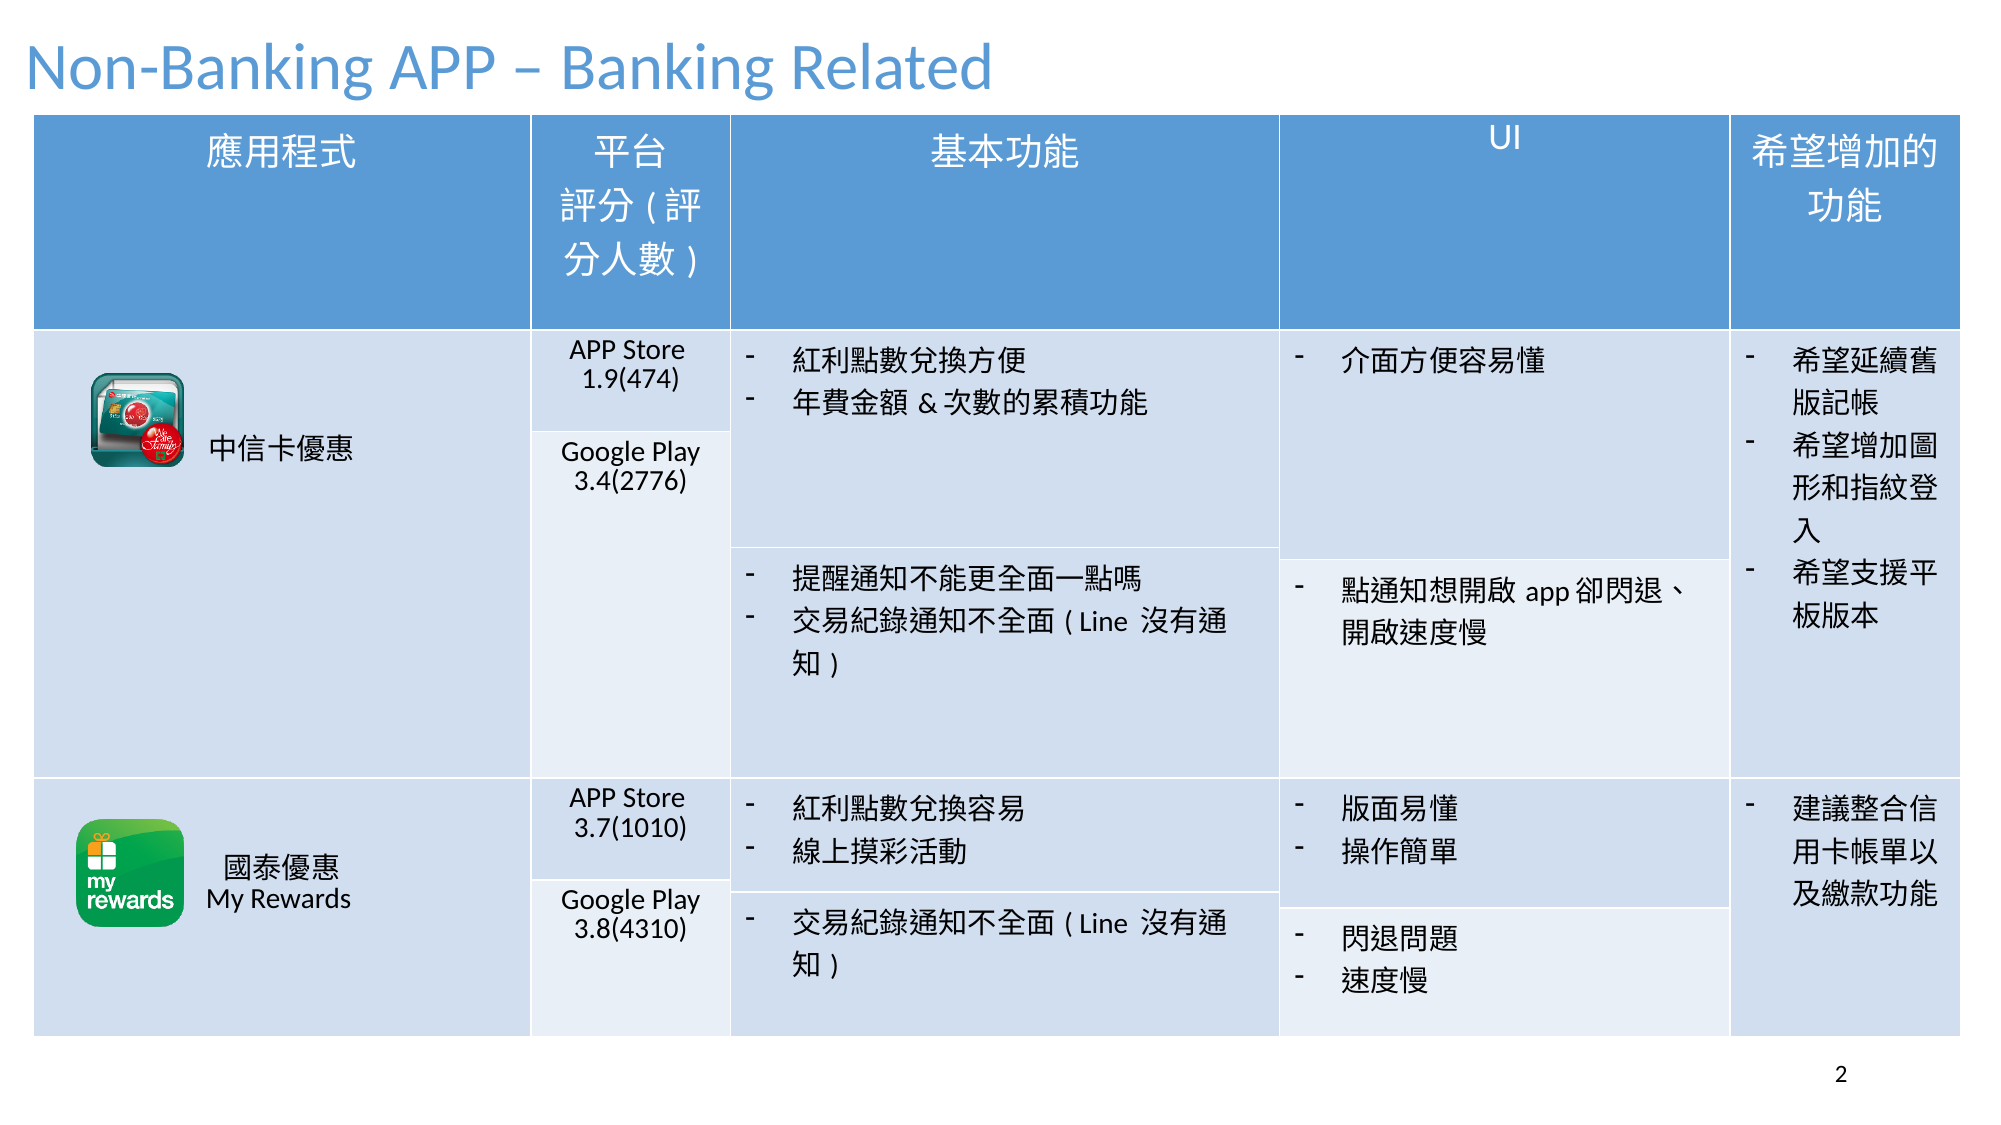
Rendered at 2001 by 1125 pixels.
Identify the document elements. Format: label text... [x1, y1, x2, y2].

table_cell Google Play 3.8(4310) [532, 881, 730, 1036]
table_cell 提醒通知不能更全面一點嗎 交易紀錄通知不全面( Line 沒有通知) [731, 548, 1279, 777]
table_cell 閃退問題 速度慢 [1280, 909, 1729, 1036]
picture [90, 373, 184, 467]
table_cell 版面易懂 操作簡單 [1280, 779, 1729, 907]
table_header 平台 評分(評分人數) [532, 115, 730, 329]
table_header 基本功能 [731, 115, 1279, 329]
table_cell 中信卡優惠 [34, 331, 530, 777]
table_cell APP Store 1.9(474) [532, 331, 730, 431]
table_header 希望增加的功能 [1731, 115, 1960, 329]
title Non-Banking APP – Banking Related [10, 21, 1917, 115]
picture [76, 819, 184, 927]
slide_number 2 [1412, 1042, 1863, 1103]
table_cell 紅利點數兌換方便 年費金額&次數的累積功能 [731, 331, 1279, 547]
table_header UI [1280, 115, 1729, 329]
table_cell 希望延續舊版記帳 希望增加圖形和指紋登入 希望支援平板版本 [1731, 331, 1960, 777]
table_cell 交易紀錄通知不全面( Line 沒有通知) [731, 893, 1279, 1036]
table_cell 建議整合信用卡帳單以及繳款功能 [1731, 779, 1960, 1036]
table_cell 國泰優惠 My Rewards [34, 779, 530, 1036]
table_cell 紅利點數兌換容易 線上摸彩活動 [731, 779, 1279, 891]
table_cell Google Play 3.4(2776) [532, 432, 730, 777]
table_cell 點通知想開啟app卻閃退、開啟速度慢 [1280, 560, 1729, 777]
table_header 應用程式 [34, 115, 530, 329]
table_cell 介面方便容易懂 [1280, 331, 1729, 559]
table_cell APP Store 3.7(1010) [532, 779, 730, 879]
